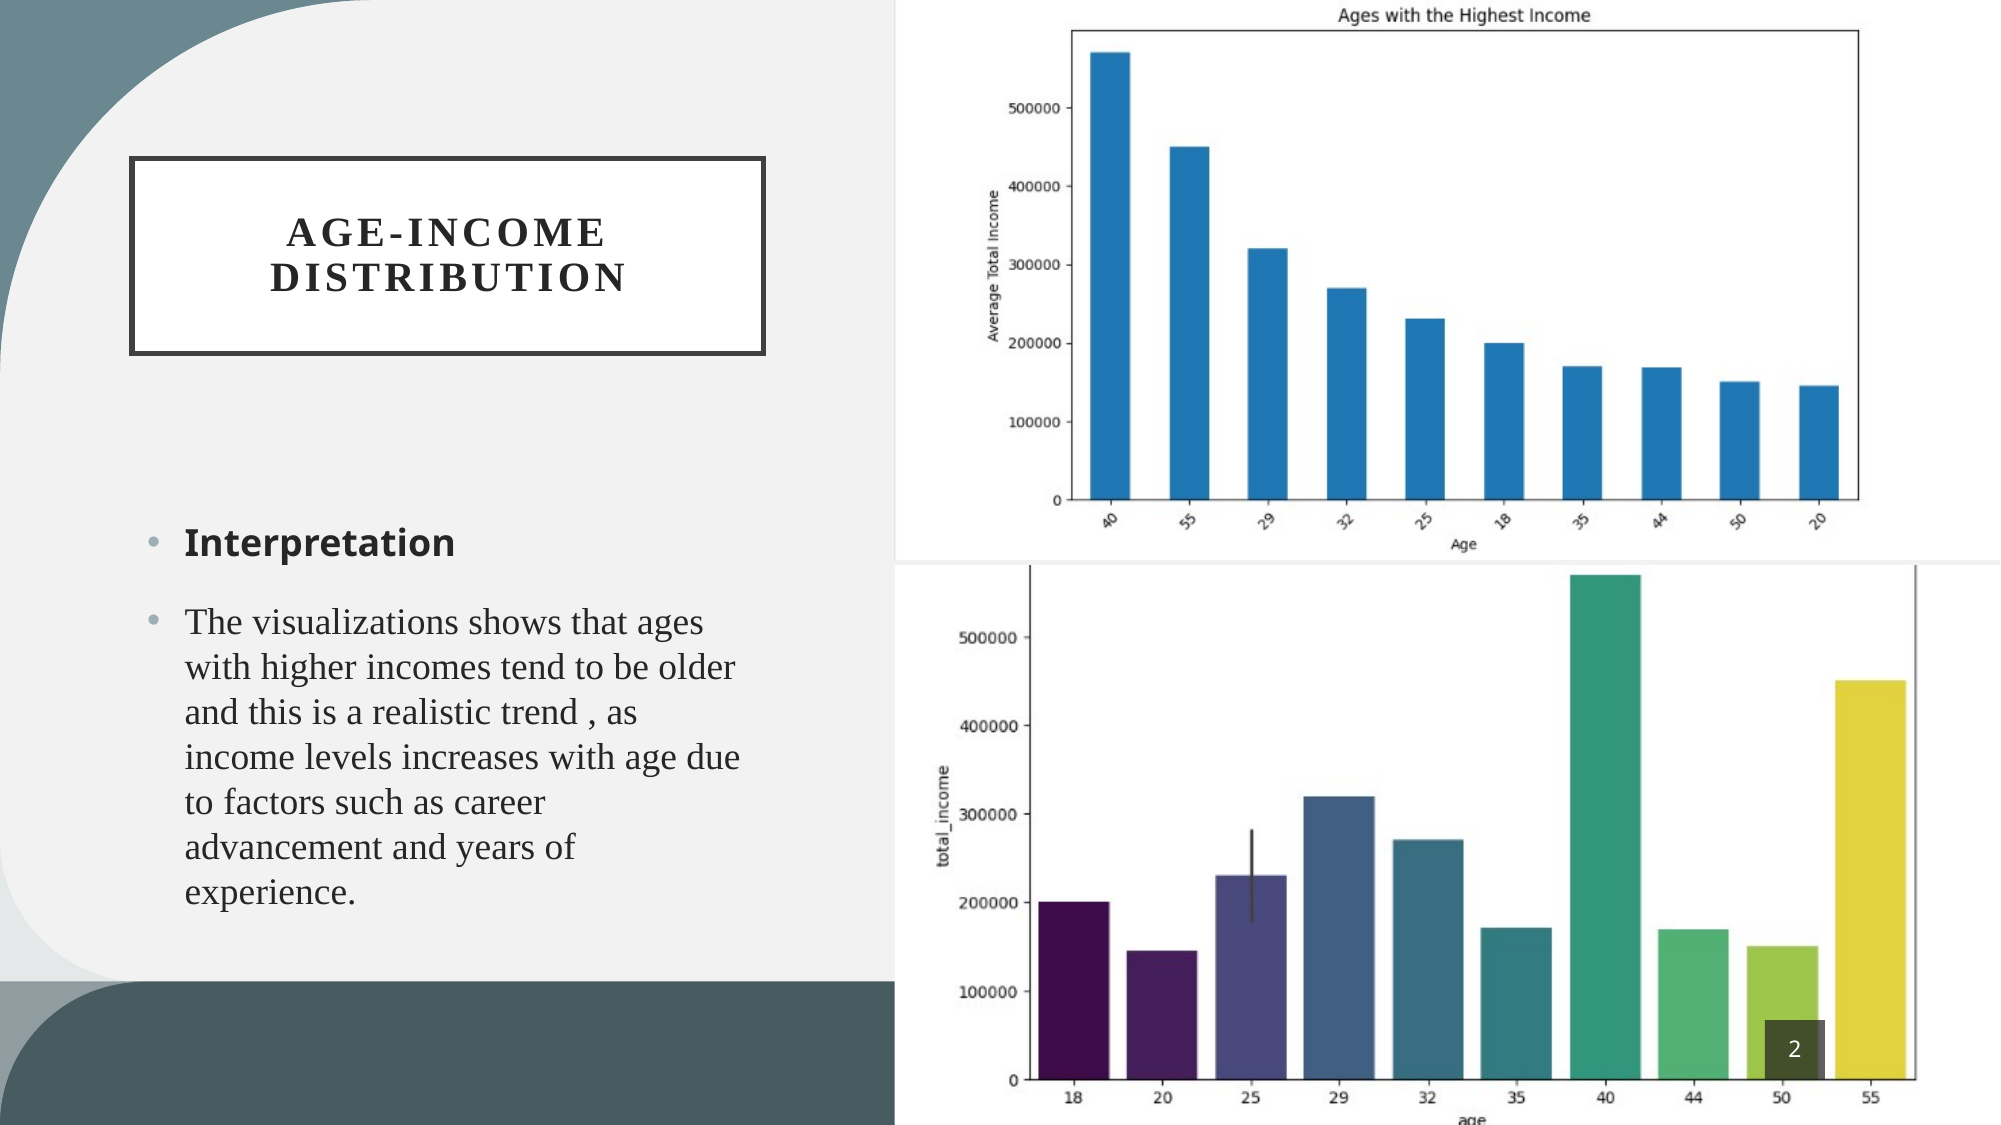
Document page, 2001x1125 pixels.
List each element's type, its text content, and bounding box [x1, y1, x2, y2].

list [894, 565, 2000, 1125]
title Age-income distribution [129, 156, 766, 356]
list Interpretation The visualizations shows that ages with higher incomes tend to be older and this is a realistic trend , as income levels increases with age due to factors such as career advancement and years of experience. [131, 432, 764, 942]
picture [894, 0, 2001, 560]
